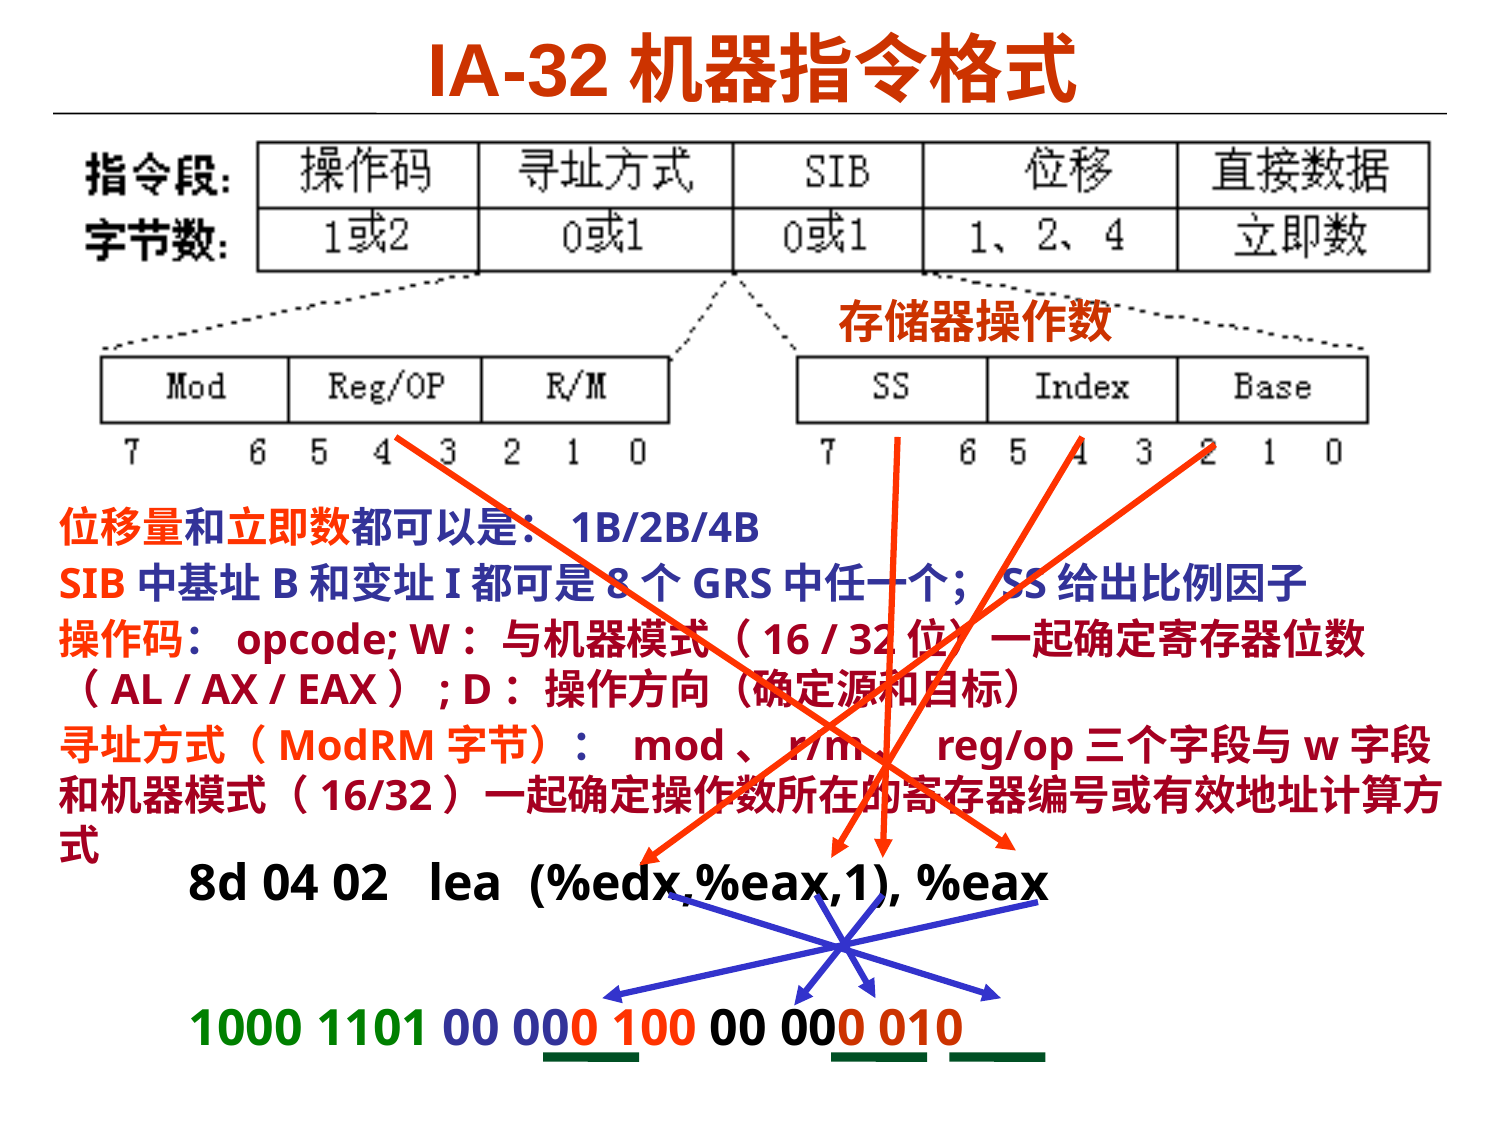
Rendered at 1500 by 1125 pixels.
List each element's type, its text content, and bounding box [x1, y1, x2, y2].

picture [70, 119, 1451, 511]
text_box IA-32机器指令格式 [78, 20, 1429, 113]
text_box 位移量和立即数都可以是：1B/2B/4B SIB中基址B和变址I都可是8个GRS中任一个；SS给出比例因子 操作码：opcode; W：与机器模式（16 / 32位）一起确定寄存器位数（AL / AX / EAX）; D：操作方向（确定源和目标） 寻址方式（ModRM字节）： mod、r/m、 reg/op三个字段与w字段和机器模式（16/32）一起确定操作数所在的寄存器编号或有效地址计算方式 [48, 496, 390, 874]
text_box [602, 894, 1039, 1006]
text_box 位移量和立即数都可以是：1B/2B/4B SIB中基址B和变址I都可是8个GRS中任一个；SS给出比例因子 操作码：opcode; W：与机器模式（16 / 32位）一起确定寄存器位数（AL / AX / EAX）; D：操作方向（确定源和目标） 寻址方式（ModRM字节）： mod、r/m、 reg/op三个字段与w字段和机器模式（16/32）一起确定操作数所在的寄存器编号或有效地址计算方式 [1220, 496, 1457, 874]
text_box 8d 04 02 lea (%edx,%eax,1), %eax 1000 1101 00 000 100 00 000 010 [174, 842, 1370, 1063]
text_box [395, 436, 1216, 866]
